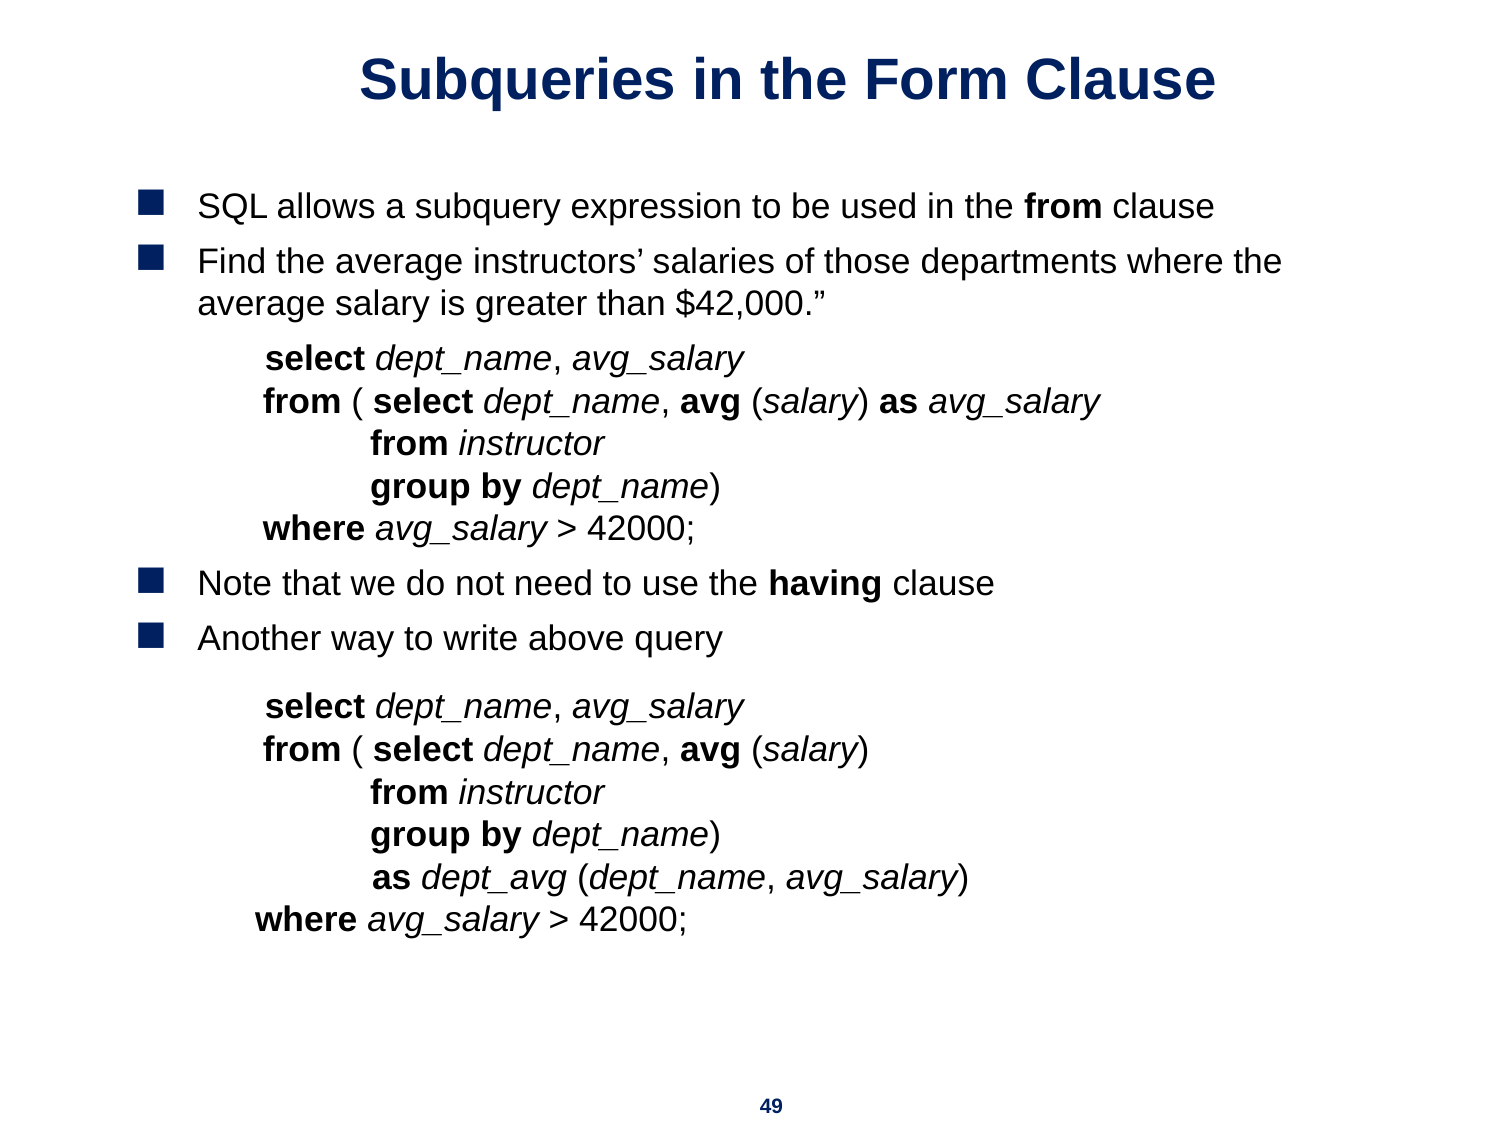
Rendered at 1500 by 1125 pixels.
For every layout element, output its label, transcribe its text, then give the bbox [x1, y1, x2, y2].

list SQL allows a subquery expression to be used in the from clause Find the average instructors’ salaries of those departments where the average salary is greater than $42,000.” select dept_name, avg_salary from ( select dept_name, avg (salary) as avg_salary from instructor group by dept_name) where avg_salary > 42000; Note that we do not need to use the having clause Another way to write above query select dept_name, avg_salary from ( select dept_name, avg (salary) from instructor group by dept_name) as dept_avg (dept_name, avg_salary) where avg_salary > 42000; [126, 175, 1347, 976]
title Subqueries in the Form Clause [125, 18, 1452, 120]
